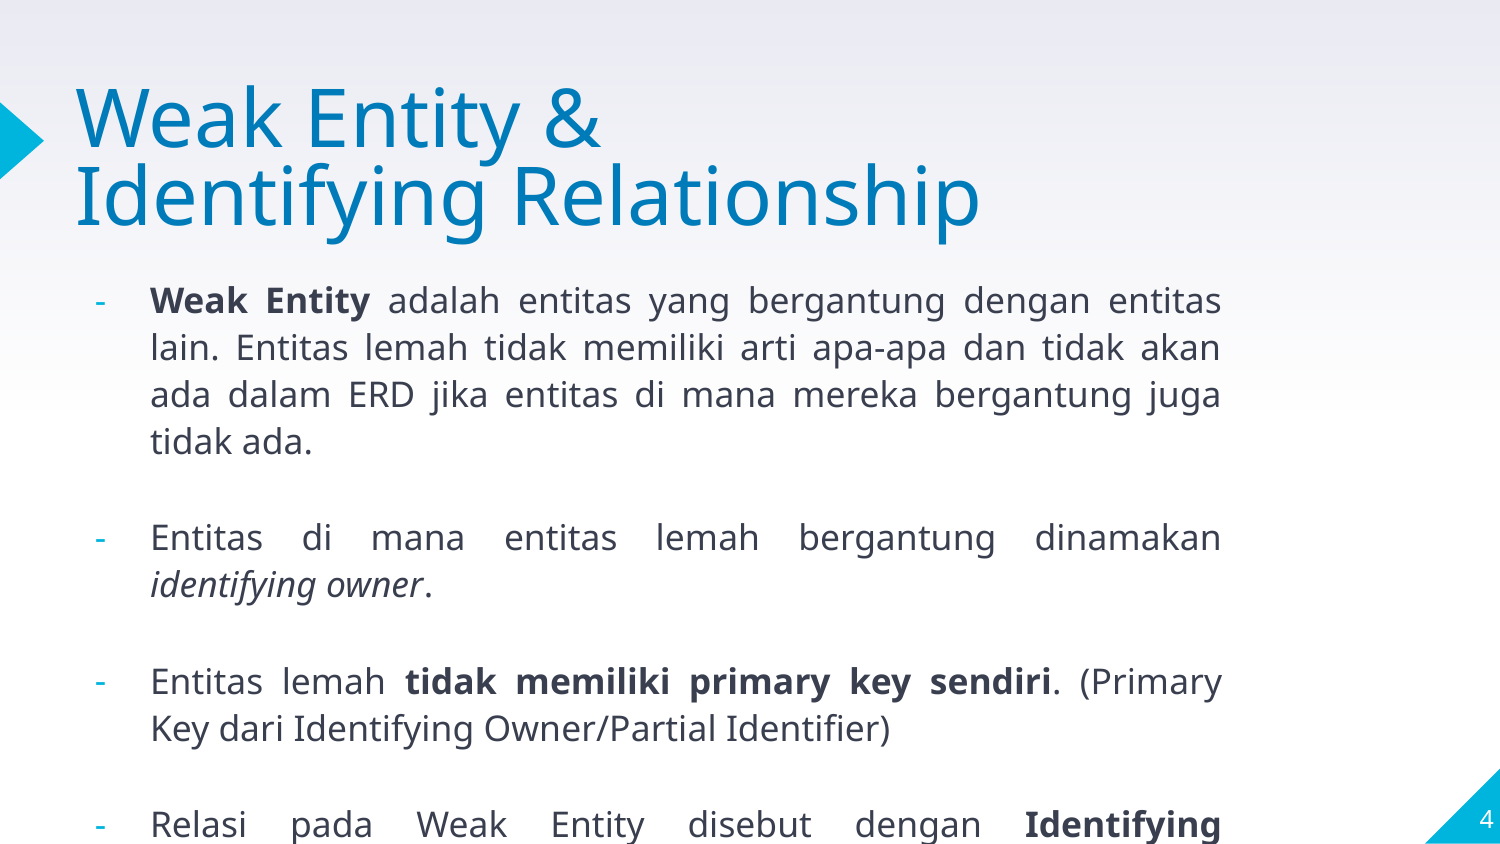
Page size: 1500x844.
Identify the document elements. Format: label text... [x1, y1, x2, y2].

slide_number ‹#› [1418, 760, 1494, 838]
list Weak Entity adalah entitas yang bergantung dengan entitas lain. Entitas lemah tidak memiliki arti apa-apa dan tidak akan ada dalam ERD jika entitas di mana mereka bergantung juga tidak ada. Entitas di mana entitas lemah bergantung dinamakan identifying owner. Entitas lemah tidak memiliki primary key sendiri. (Primary Key dari Identifying Owner/Partial Identifier) Relasi pada Weak Entity disebut dengan Identifying Relationship [75, 274, 1223, 708]
title Weak Entity & Identifying Relationship [75, 84, 1001, 263]
